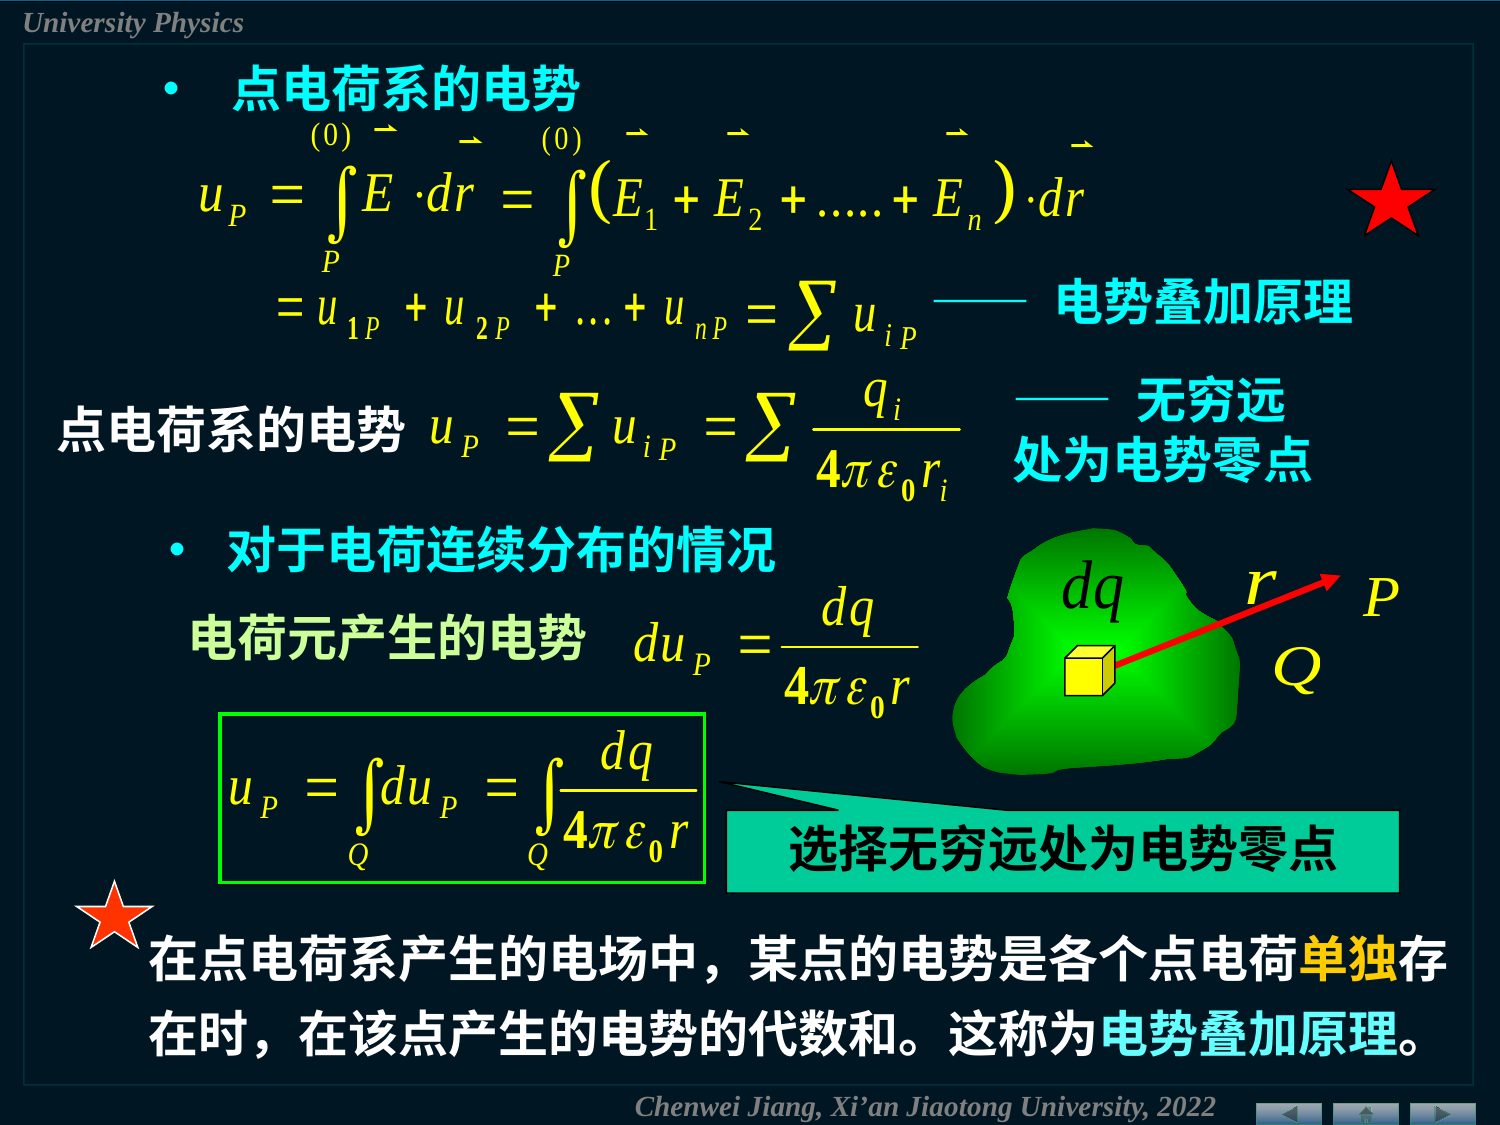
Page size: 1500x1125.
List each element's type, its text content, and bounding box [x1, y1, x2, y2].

text_box 选择无穷远处为电势零点 [719, 781, 1400, 894]
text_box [1352, 563, 1408, 624]
text_box [1064, 645, 1114, 658]
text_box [422, 349, 969, 511]
text_box [952, 528, 1240, 776]
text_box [221, 715, 704, 881]
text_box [489, 113, 1100, 284]
text_box • 点电荷系的电势 [131, 50, 809, 126]
text_box [76, 881, 153, 948]
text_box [1052, 545, 1132, 634]
text_box [1064, 645, 1115, 696]
text_box —— 电势叠加原理 [943, 262, 1459, 338]
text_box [1234, 546, 1285, 613]
text_box 在点电荷系产生的电场中，某点的电势是各个点电荷单独存 在时，在该点产生的电势的代数和。这称为电势叠加原理。 [133, 905, 1500, 1070]
text_box —— 无穷远处为电势零点 [998, 361, 1349, 497]
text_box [266, 266, 739, 350]
text_box 电荷元产生的电势 [172, 599, 619, 674]
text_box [1264, 632, 1320, 707]
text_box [734, 269, 937, 348]
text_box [191, 108, 491, 280]
text_box • 对于电荷连续分布的情况 [138, 511, 951, 586]
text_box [624, 571, 928, 728]
text_box [1290, 574, 1341, 596]
text_box [1347, 160, 1436, 236]
text_box 点电荷系的电势 [41, 391, 417, 466]
